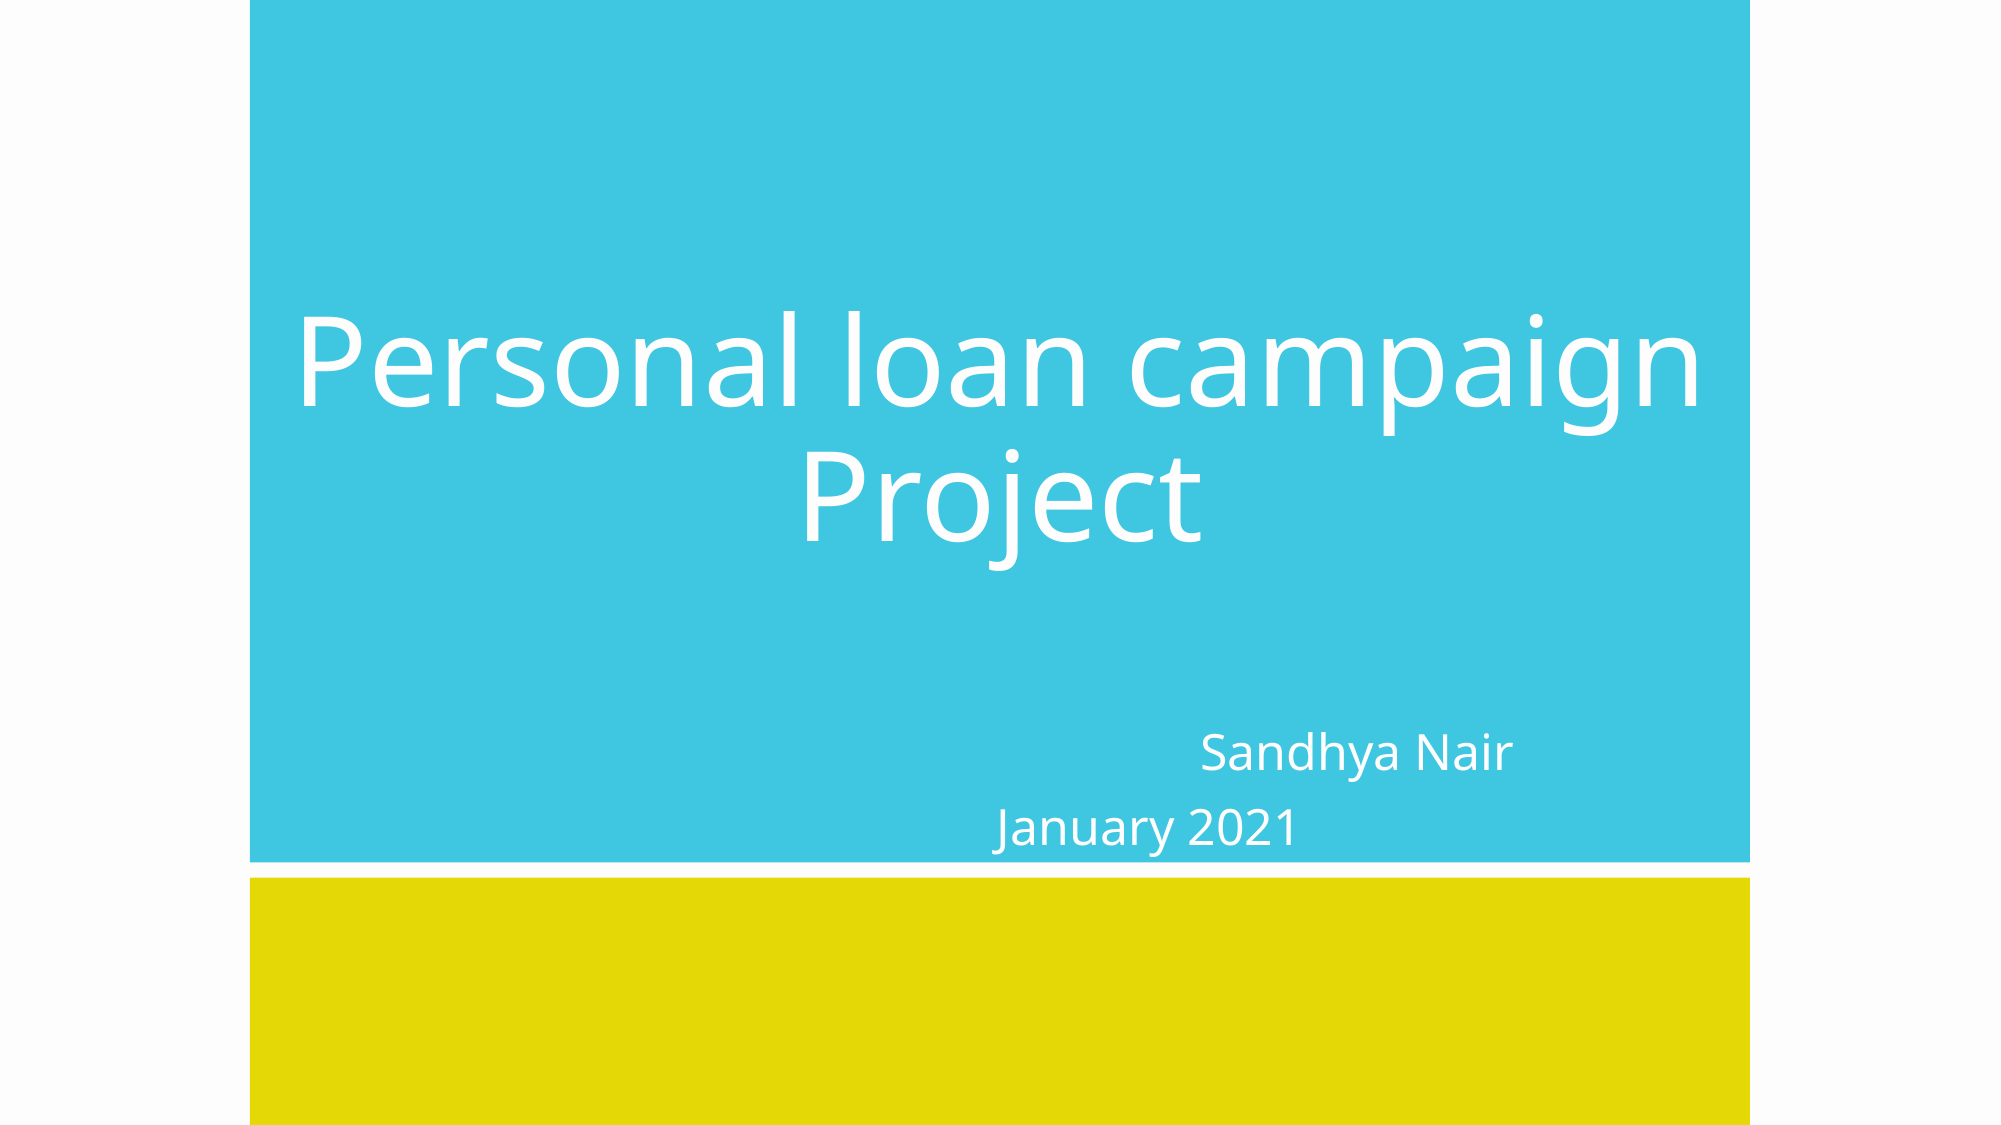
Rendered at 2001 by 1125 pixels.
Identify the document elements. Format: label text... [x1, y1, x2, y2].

subtitle Sandhya Nair January 2021 [249, 590, 1750, 863]
title Personal loan campaign Project [249, 184, 1750, 576]
